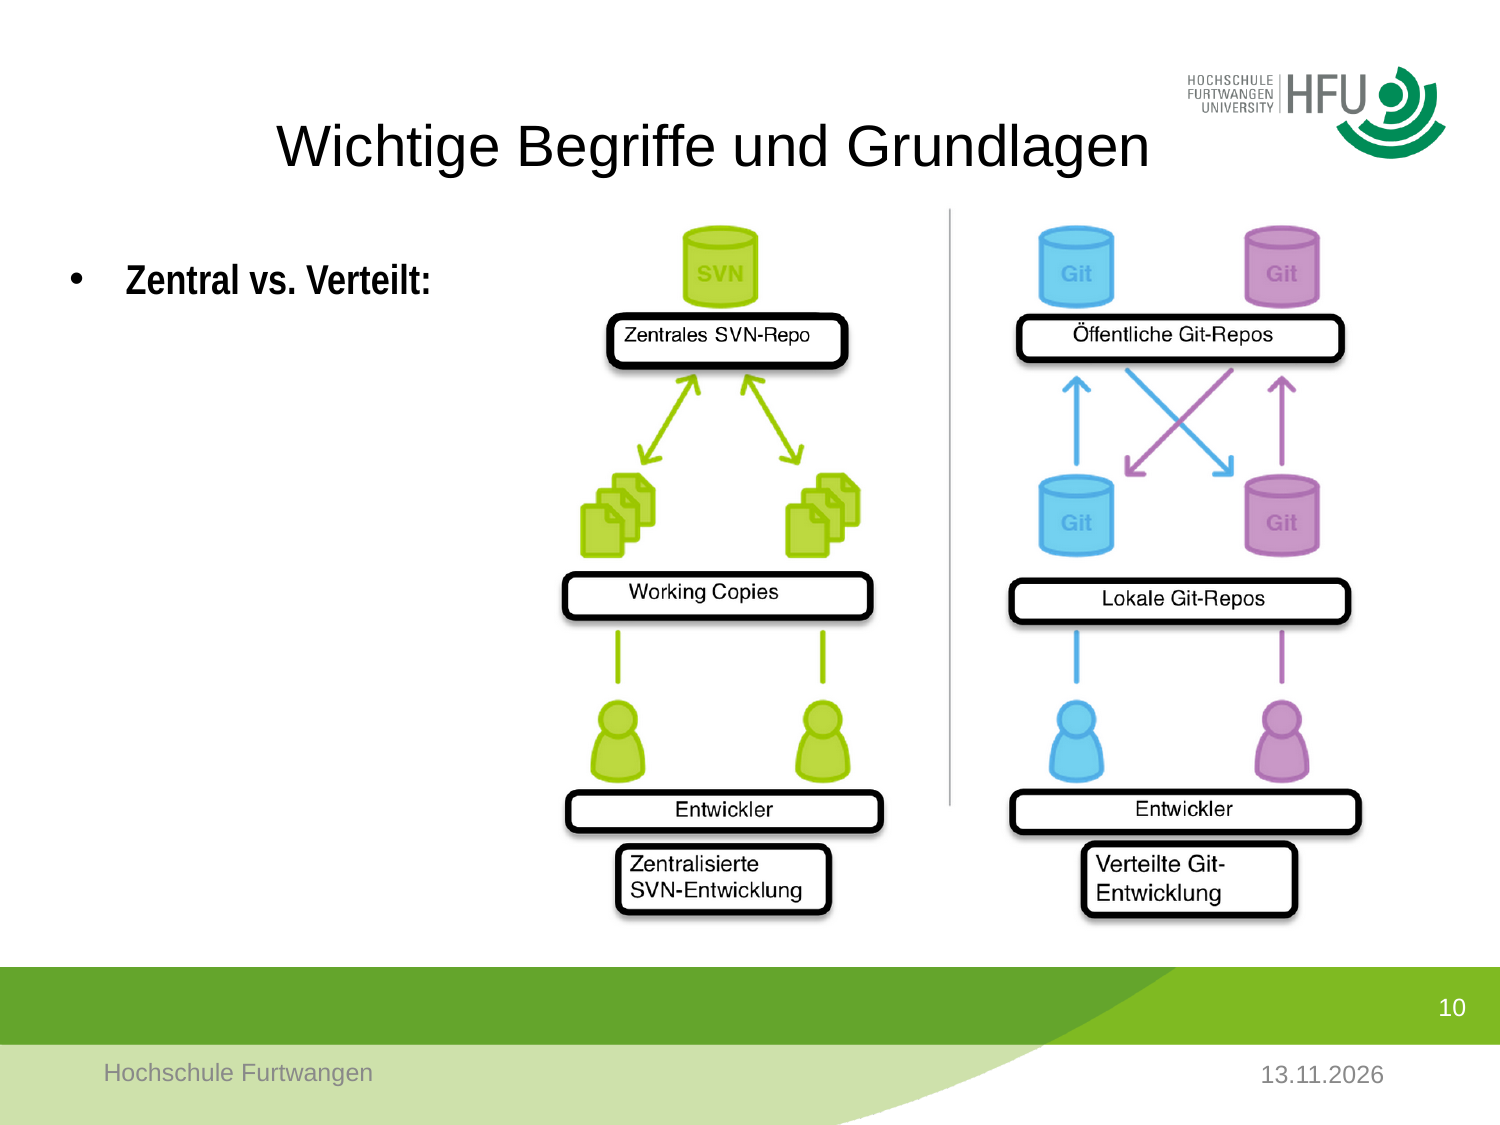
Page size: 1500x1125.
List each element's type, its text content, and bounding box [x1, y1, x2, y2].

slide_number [1234, 1046, 1400, 1107]
picture [0, 967, 1500, 1125]
text_box Zentral vs. Verteilt: [54, 255, 448, 311]
picture [1166, 53, 1454, 164]
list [537, 196, 1381, 937]
footer Hochschule Furtwangen [88, 1044, 420, 1105]
title Wichtige Begriffe und Grundlagen [77, 64, 1353, 153]
slide_number 10 [1423, 987, 1483, 1032]
